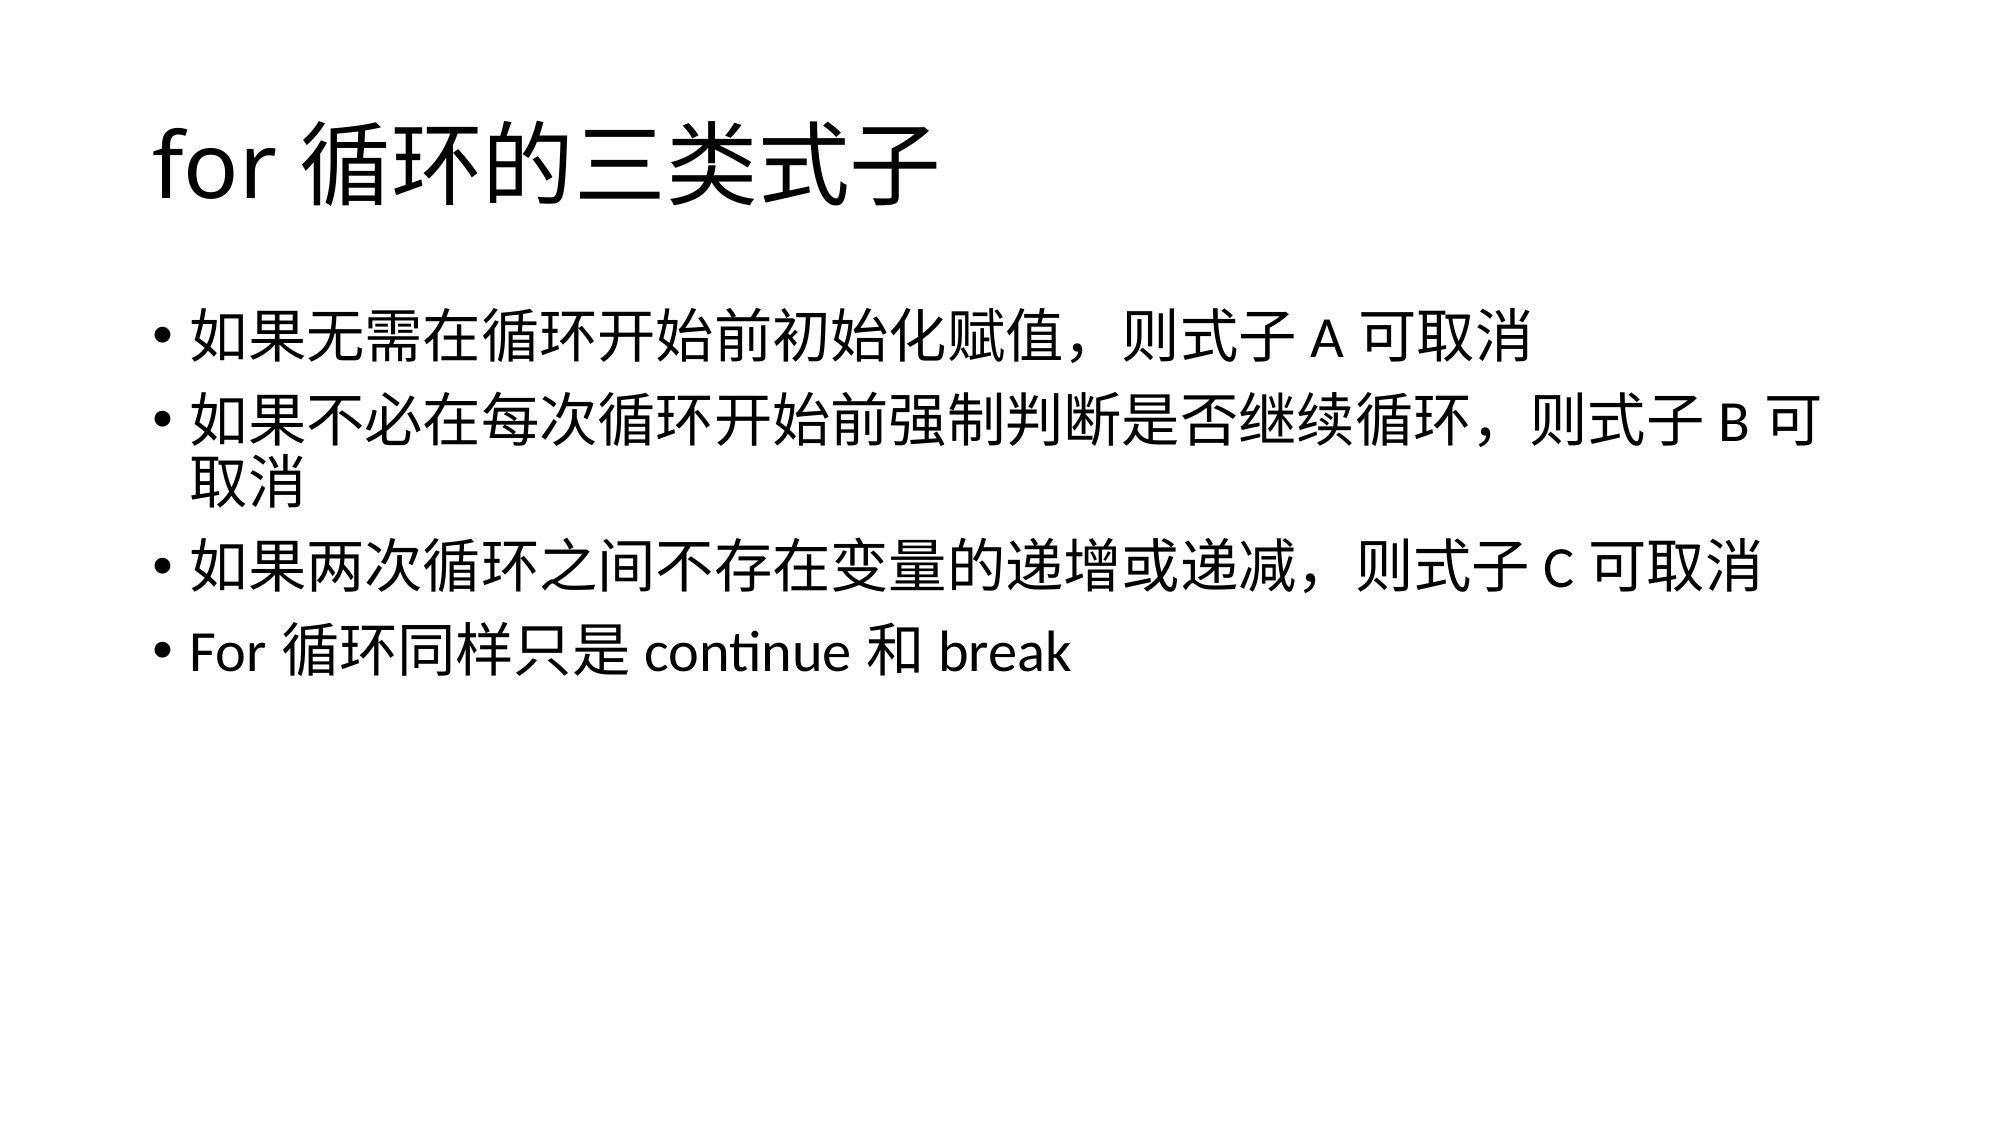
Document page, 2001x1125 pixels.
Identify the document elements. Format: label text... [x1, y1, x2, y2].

title for循环的三类式子 [137, 59, 1863, 278]
list 如果无需在循环开始前初始化赋值，则式子A可取消 如果不必在每次循环开始前强制判断是否继续循环，则式子B可取消 如果两次循环之间不存在变量的递增或递减，则式子C可取消 For循环同样只是continue和break [137, 299, 1863, 1014]
